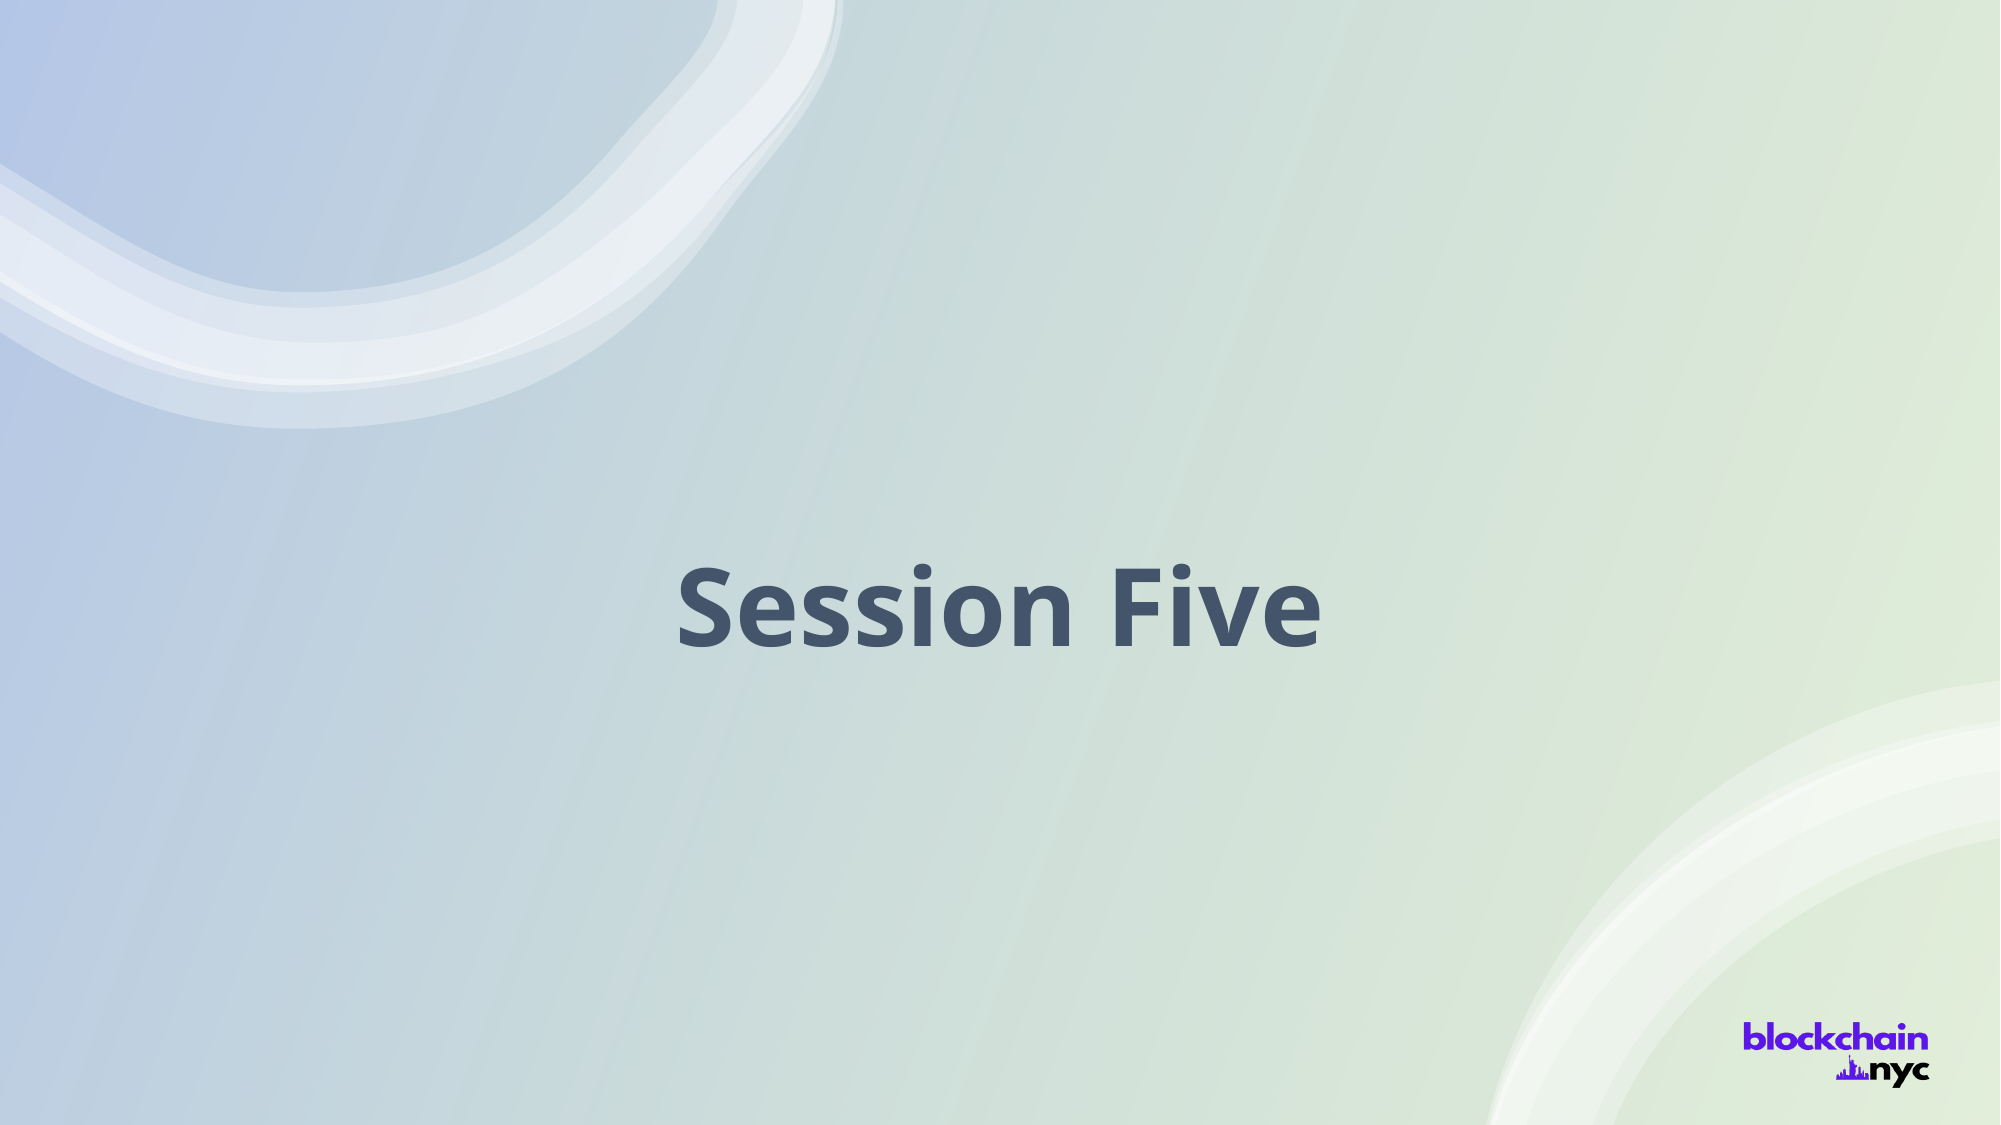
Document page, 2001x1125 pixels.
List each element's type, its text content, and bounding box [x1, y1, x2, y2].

picture [1703, 991, 1967, 1121]
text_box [0, 0, 844, 429]
text_box [0, 0, 2000, 1125]
text_box Session Five [553, 285, 1447, 678]
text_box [1485, 680, 2000, 1125]
